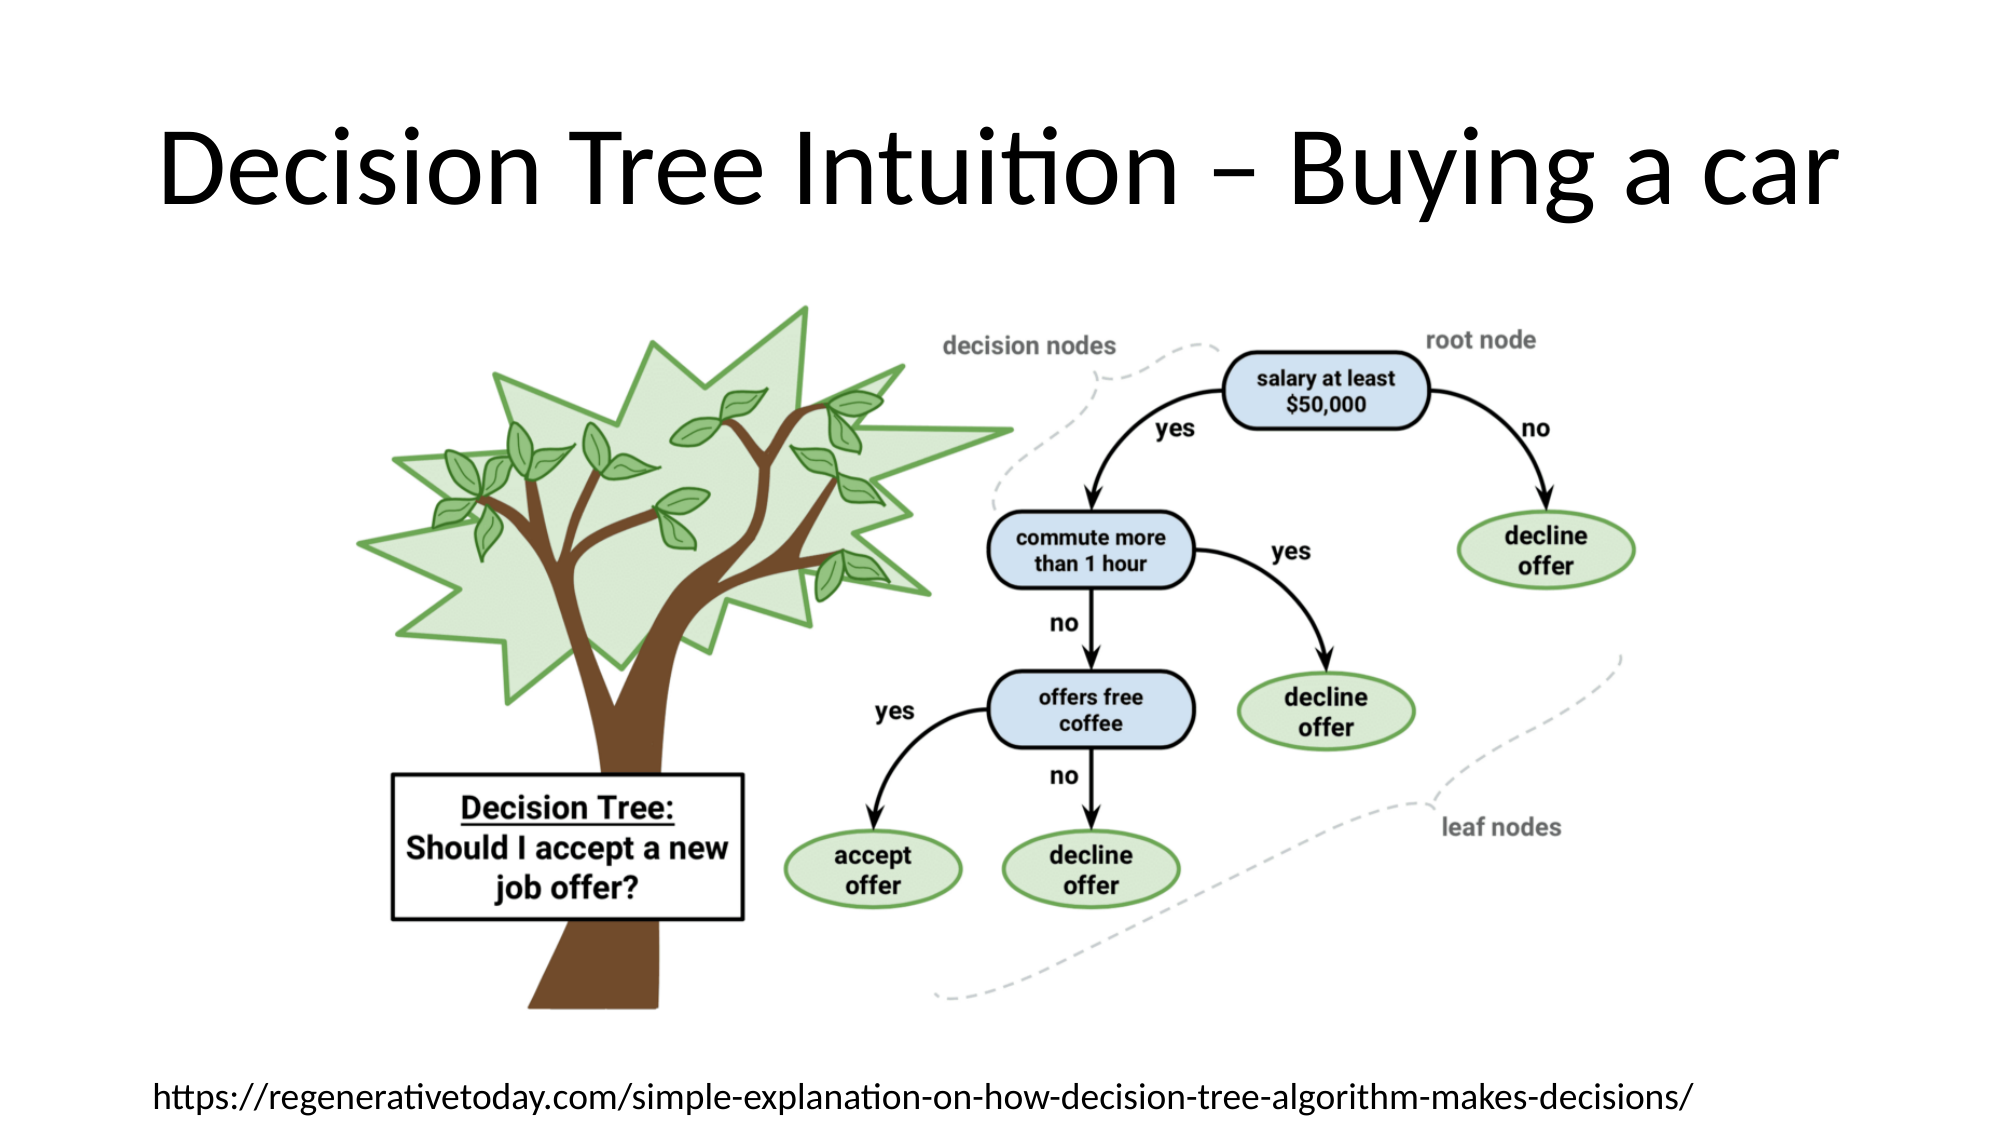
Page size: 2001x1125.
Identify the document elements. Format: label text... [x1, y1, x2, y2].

text_box https://regenerativetoday.com/simple-explanation-on-how-decision-tree-algorithm-makes-decisions/ [137, 1064, 2000, 1125]
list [352, 299, 1647, 1014]
title Decision Tree Intuition – Buying a car [137, 59, 1863, 278]
